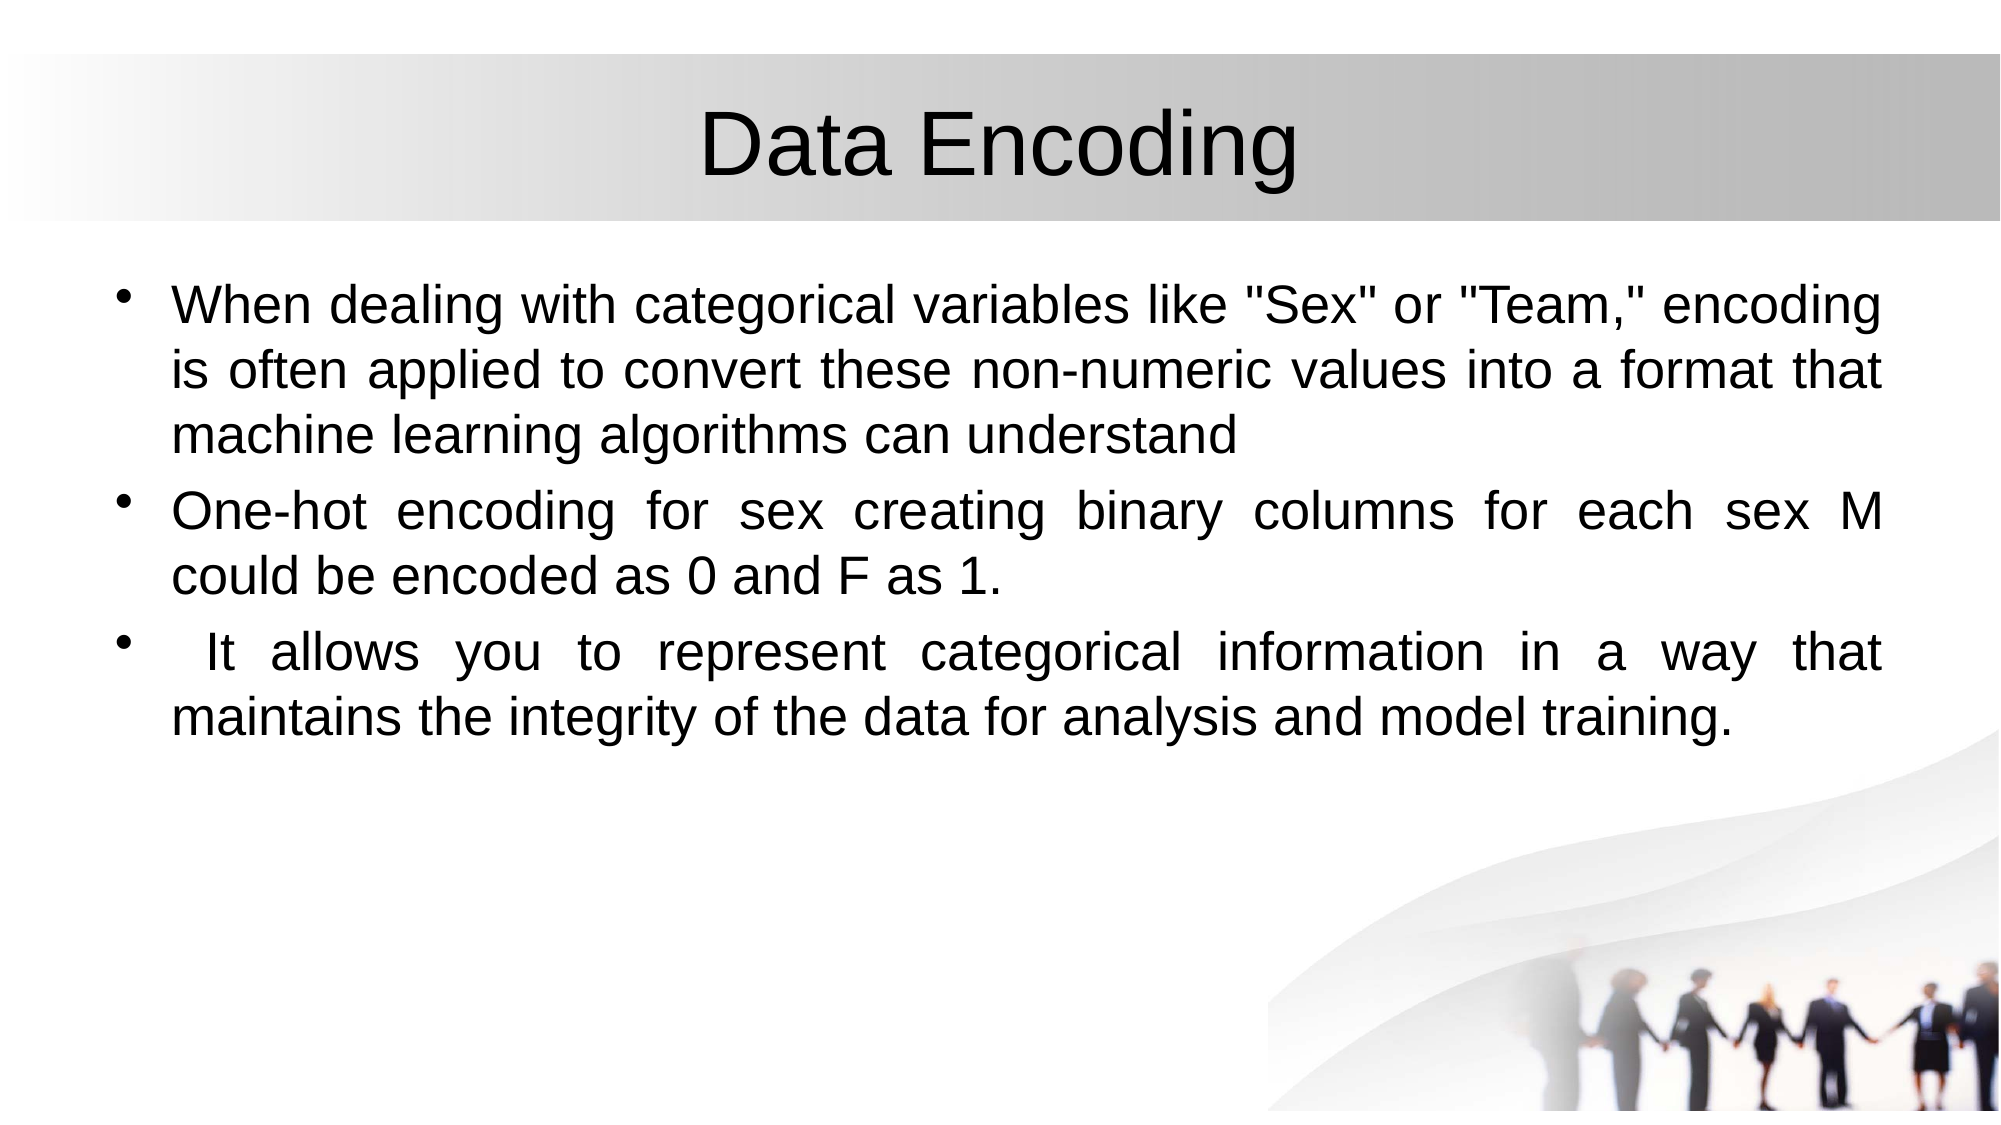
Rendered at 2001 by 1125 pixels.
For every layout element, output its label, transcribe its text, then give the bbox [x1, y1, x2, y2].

title Data Encoding [99, 44, 1901, 233]
list When dealing with categorical variables like "Sex" or "Team," encoding is often applied to convert these non-numeric values into a format that machine learning algorithms can understand One-hot encoding for sex creating binary columns for each sex M could be encoded as 0 and F as 1. It allows you to represent categorical information in a way that maintains the integrity of the data for analysis and model training. [99, 262, 1901, 1006]
picture [1268, 728, 1999, 1111]
